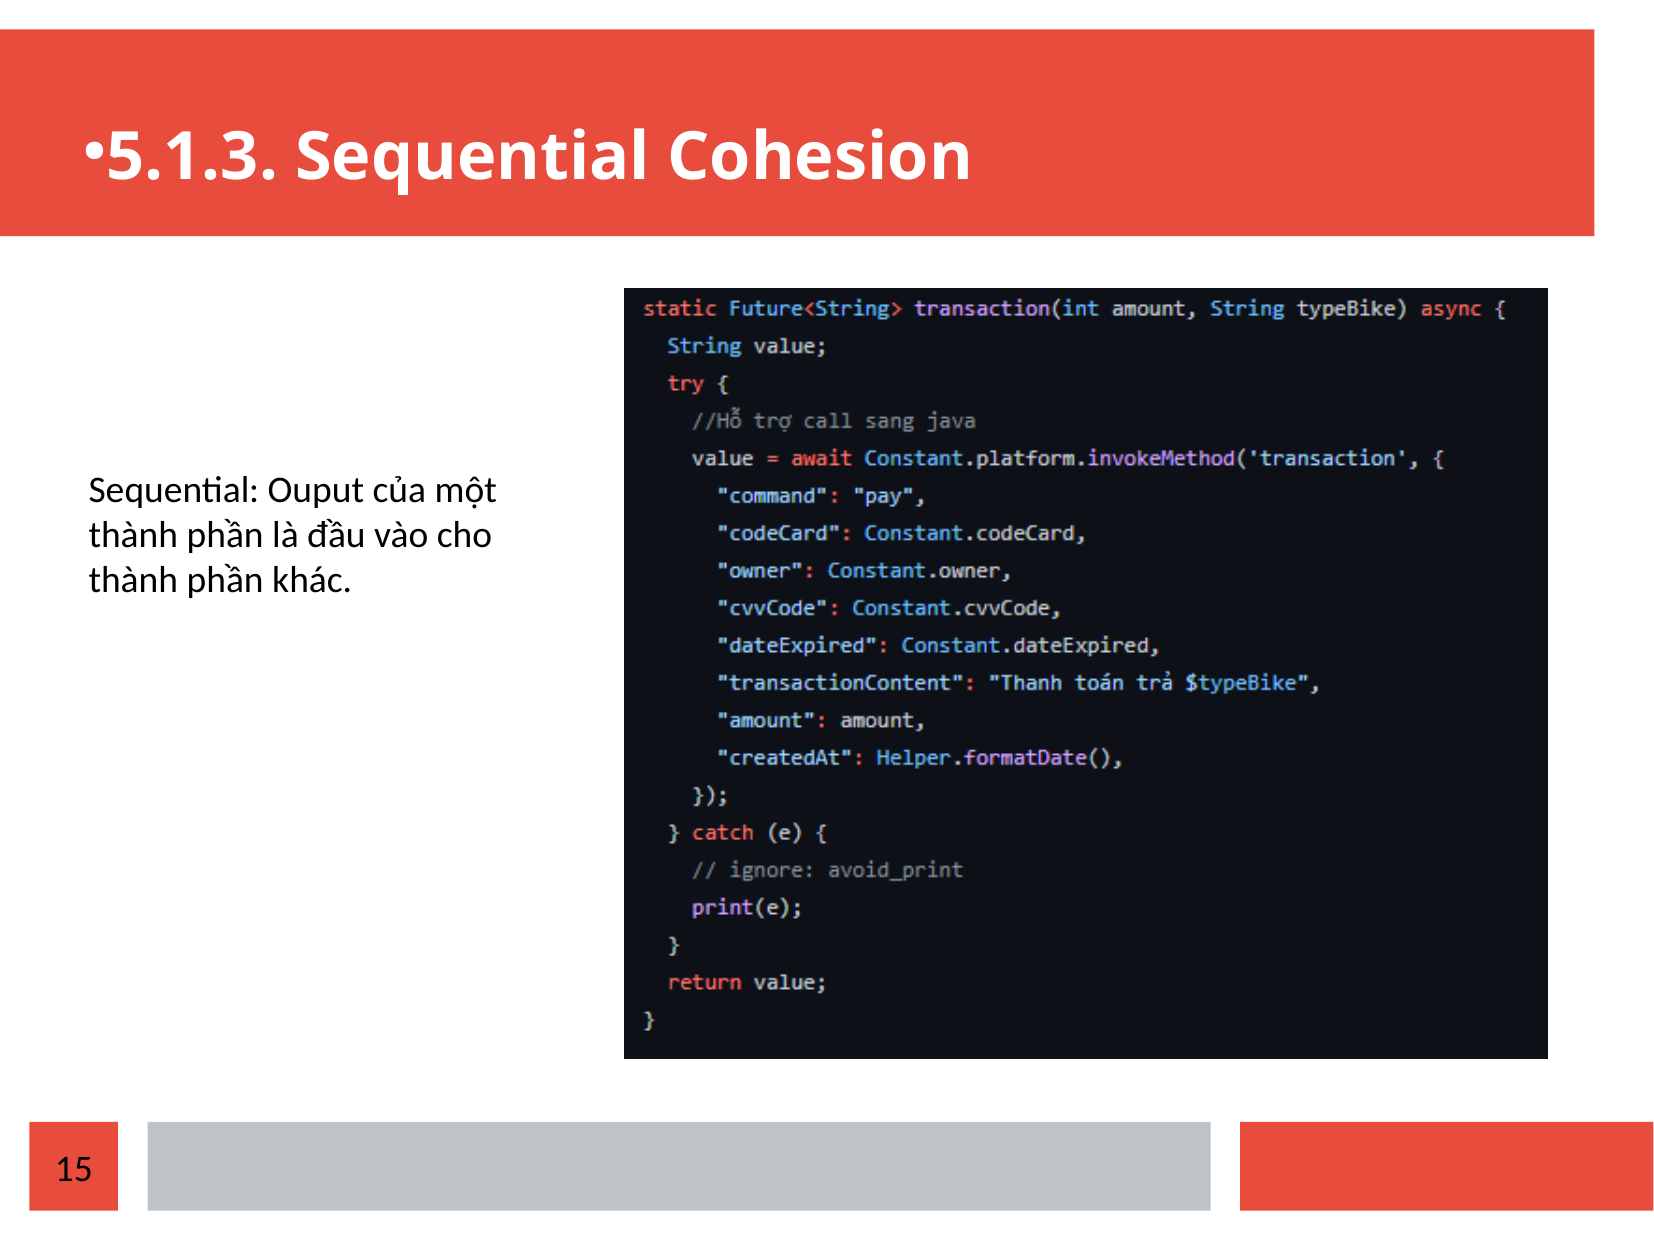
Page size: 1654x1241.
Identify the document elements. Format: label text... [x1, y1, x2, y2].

text_box 15 [29, 1121, 118, 1211]
picture [624, 288, 1548, 1059]
title 5.1.3. Sequential Cohesion [82, 49, 1571, 257]
text_box Sequential: Ouput của một thành phần là đầu vào cho thành phần khác. [73, 457, 568, 607]
